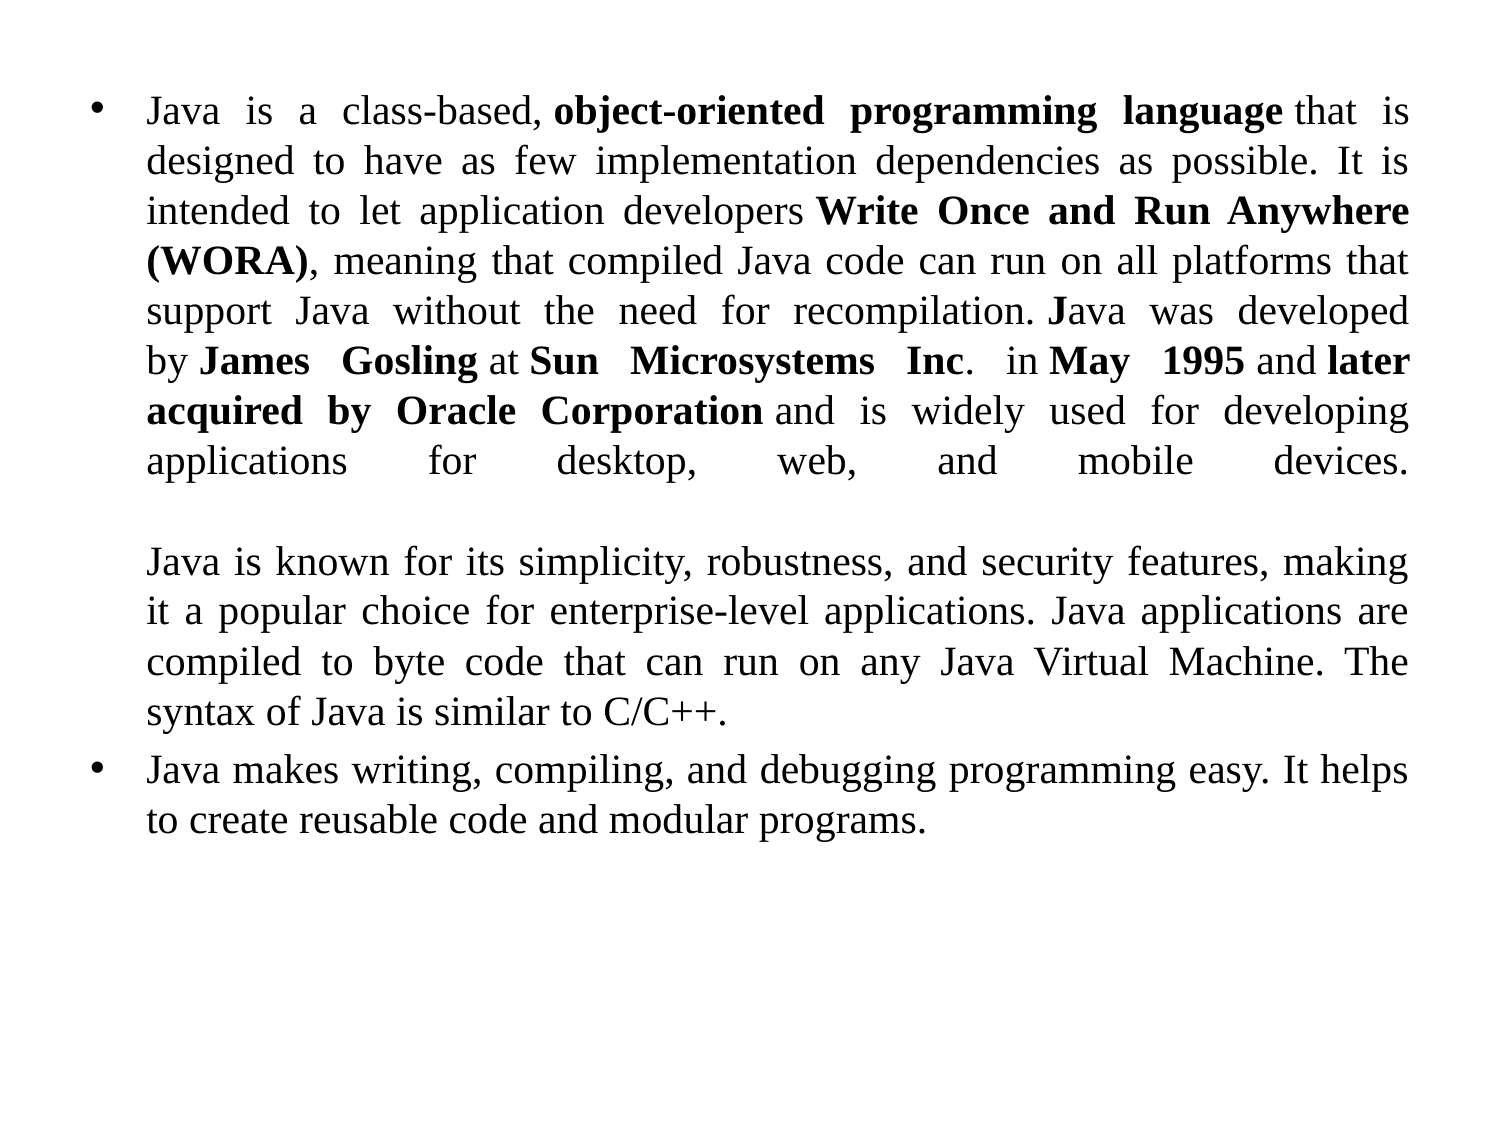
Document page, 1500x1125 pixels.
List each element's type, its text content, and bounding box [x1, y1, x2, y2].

list Java is a class-based, object-oriented programming language that is designed to have as few implementation dependencies as possible. It is intended to let application developers Write Once and Run Anywhere (WORA), meaning that compiled Java code can run on all platforms that support Java without the need for recompilation. Java was developed by James Gosling at Sun Microsystems Inc. in May 1995 and later acquired by Oracle Corporation and is widely used for developing applications for desktop, web, and mobile devices. Java is known for its simplicity, robustness, and security features, making it a popular choice for enterprise-level applications. Java applications are compiled to byte code that can run on any Java Virtual Machine. The syntax of Java is similar to C/C++. Java makes writing, compiling, and debugging programming easy. It helps to create reusable code and modular programs. [75, 75, 1425, 1005]
